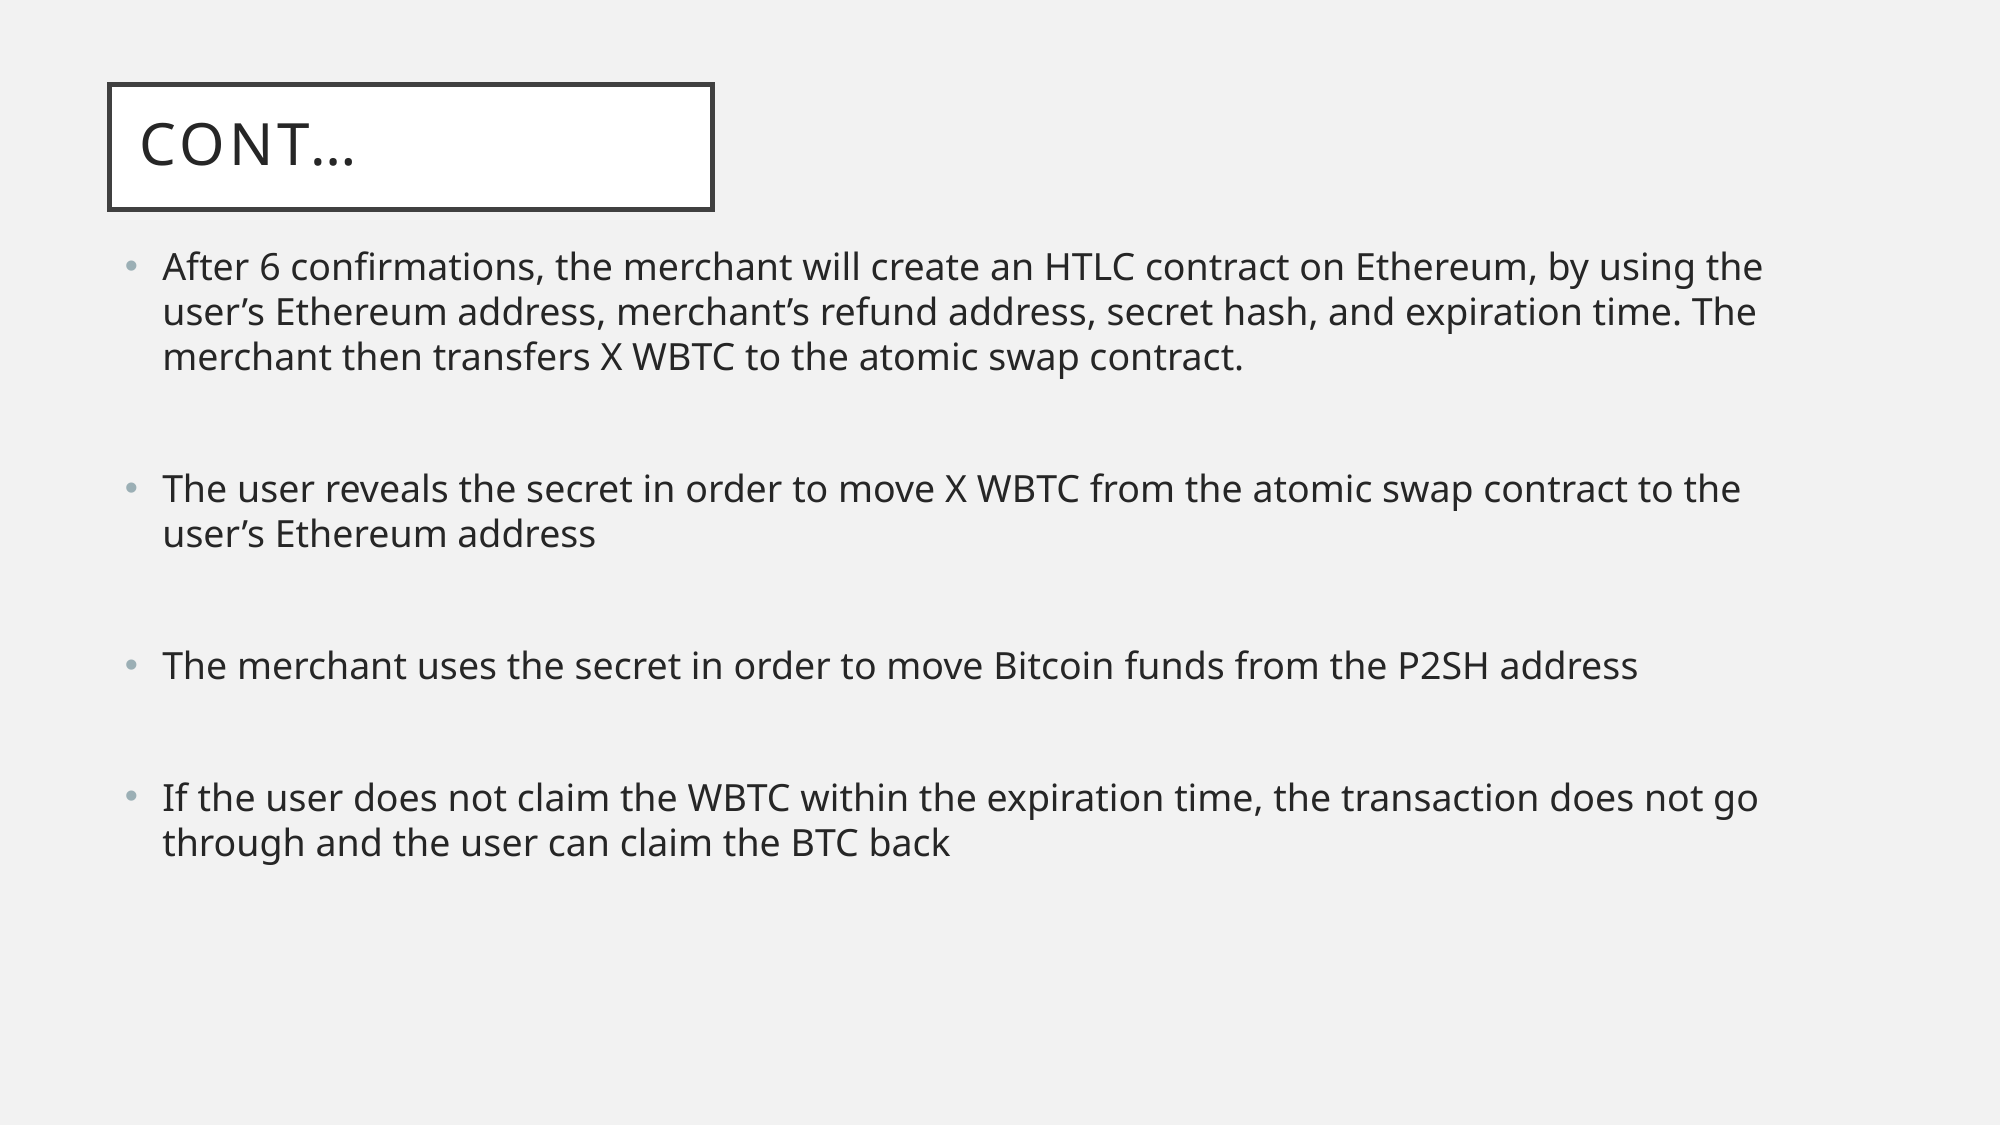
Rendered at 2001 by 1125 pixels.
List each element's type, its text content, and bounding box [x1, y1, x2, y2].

list After 6 confirmations, the merchant will create an HTLC contract on Ethereum, by using the user’s Ethereum address, merchant’s refund address, secret hash, and expiration time. The merchant then transfers X WBTC to the atomic swap contract. The user reveals the secret in order to move X WBTC from the atomic swap contract to the user’s Ethereum address The merchant uses the secret in order to move Bitcoin funds from the P2SH address If the user does not claim the WBTC within the expiration time, the transaction does not go through and the user can claim the BTC back [109, 235, 1843, 942]
title Cont… [107, 82, 715, 212]
